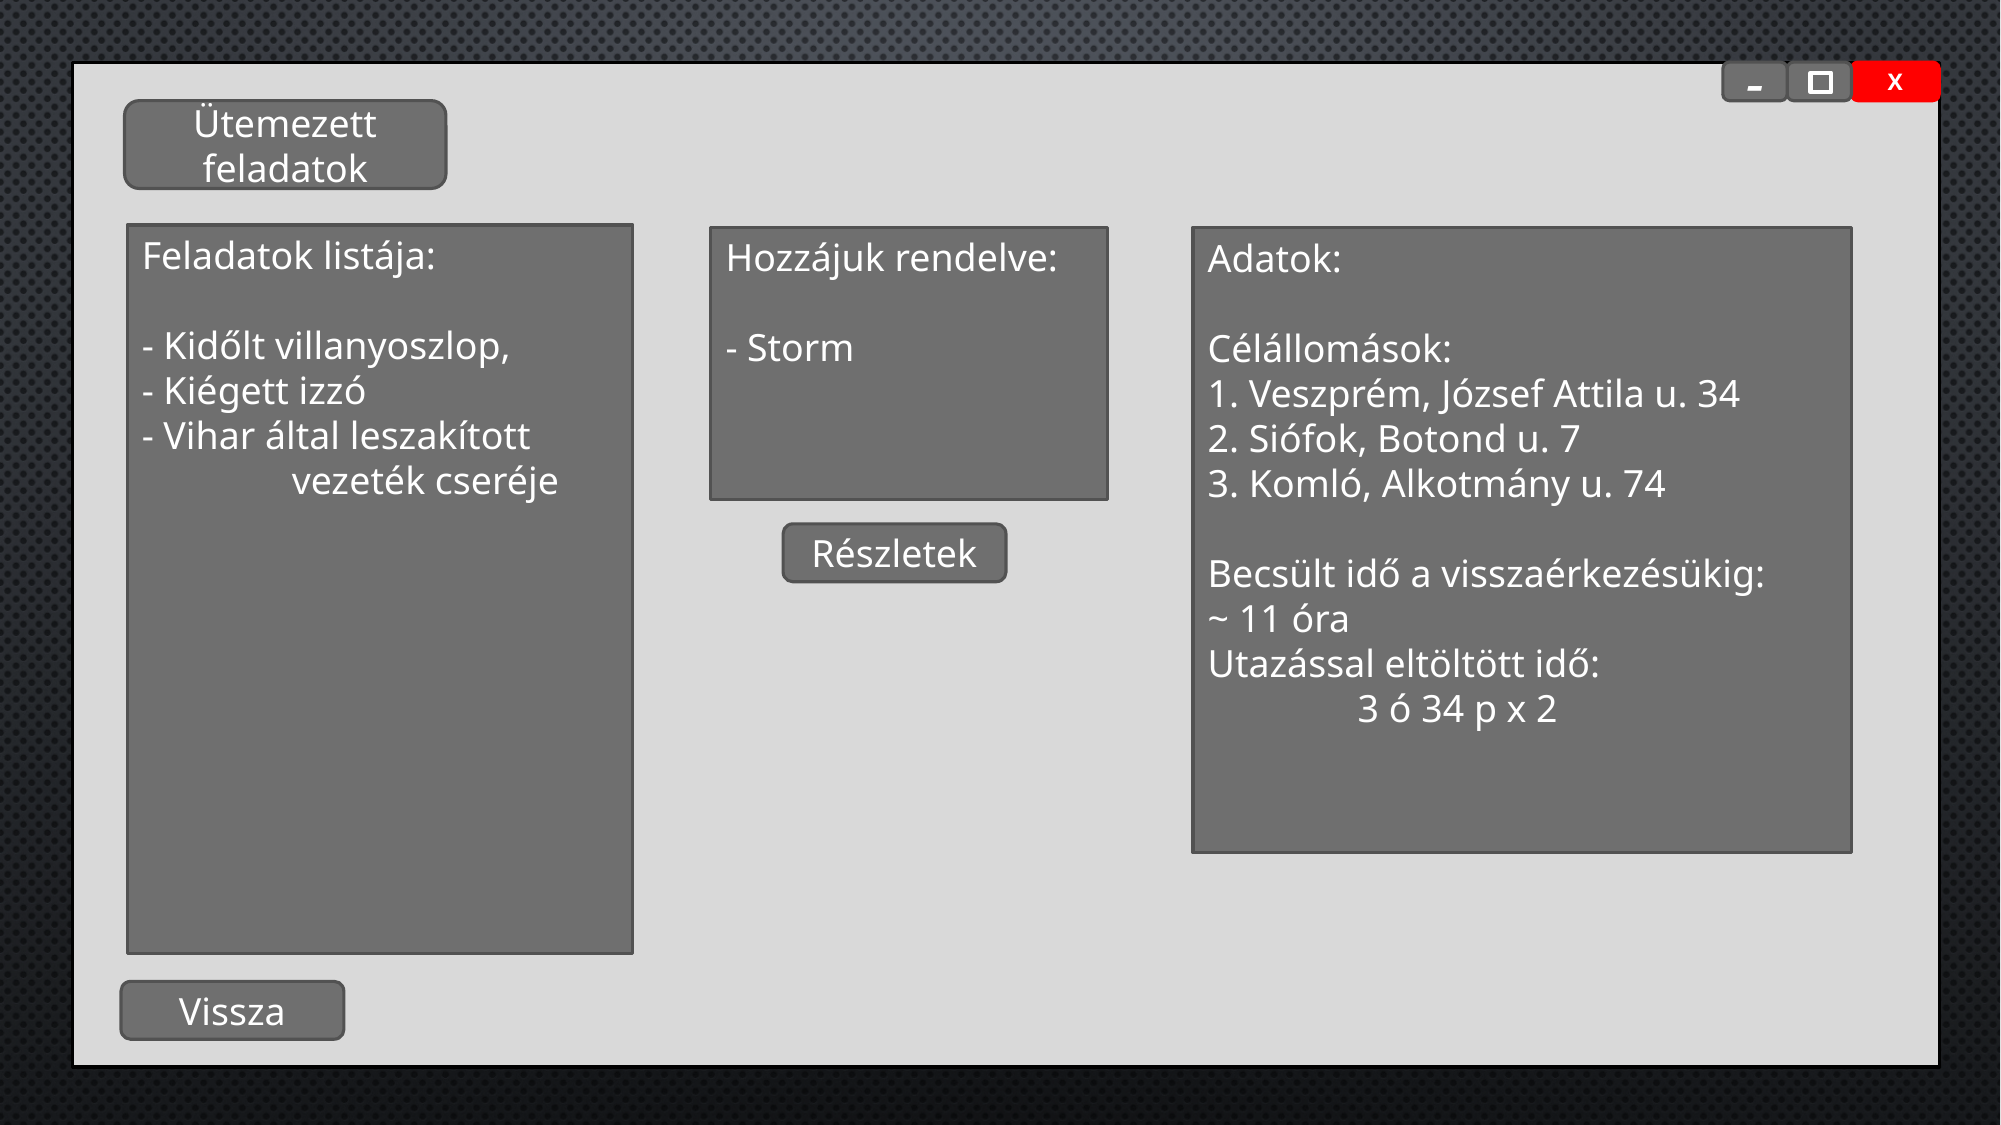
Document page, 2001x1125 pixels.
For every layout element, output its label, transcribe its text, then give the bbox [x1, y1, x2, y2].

text_box Adatok: Célállomások: 1. Veszprém, József Attila u. 34 2. Siófok, Botond u. 7 3. Komló, Alkotmány u. 74 Becsült idő a visszaérkezésükig: ~ 11 óra Utazással eltöltött idő: 3 ó 34 p x 2 [1191, 226, 1853, 854]
text_box [71, 61, 1941, 1069]
text_box Hozzájuk rendelve: - Storm [709, 226, 1109, 501]
text_box Részletek [781, 522, 1008, 584]
text_box Feladatok listája: - Kidőlt villanyoszlop, - Kiégett izzó - Vihar által leszakított vezeték cseréje [126, 223, 634, 955]
text_box [1787, 60, 1854, 103]
text_box Ütemezett feladatok [122, 99, 448, 191]
text_box Vissza [119, 979, 346, 1041]
text_box - [1721, 60, 1789, 103]
text_box [1809, 71, 1833, 94]
text_box X [1852, 60, 1941, 103]
